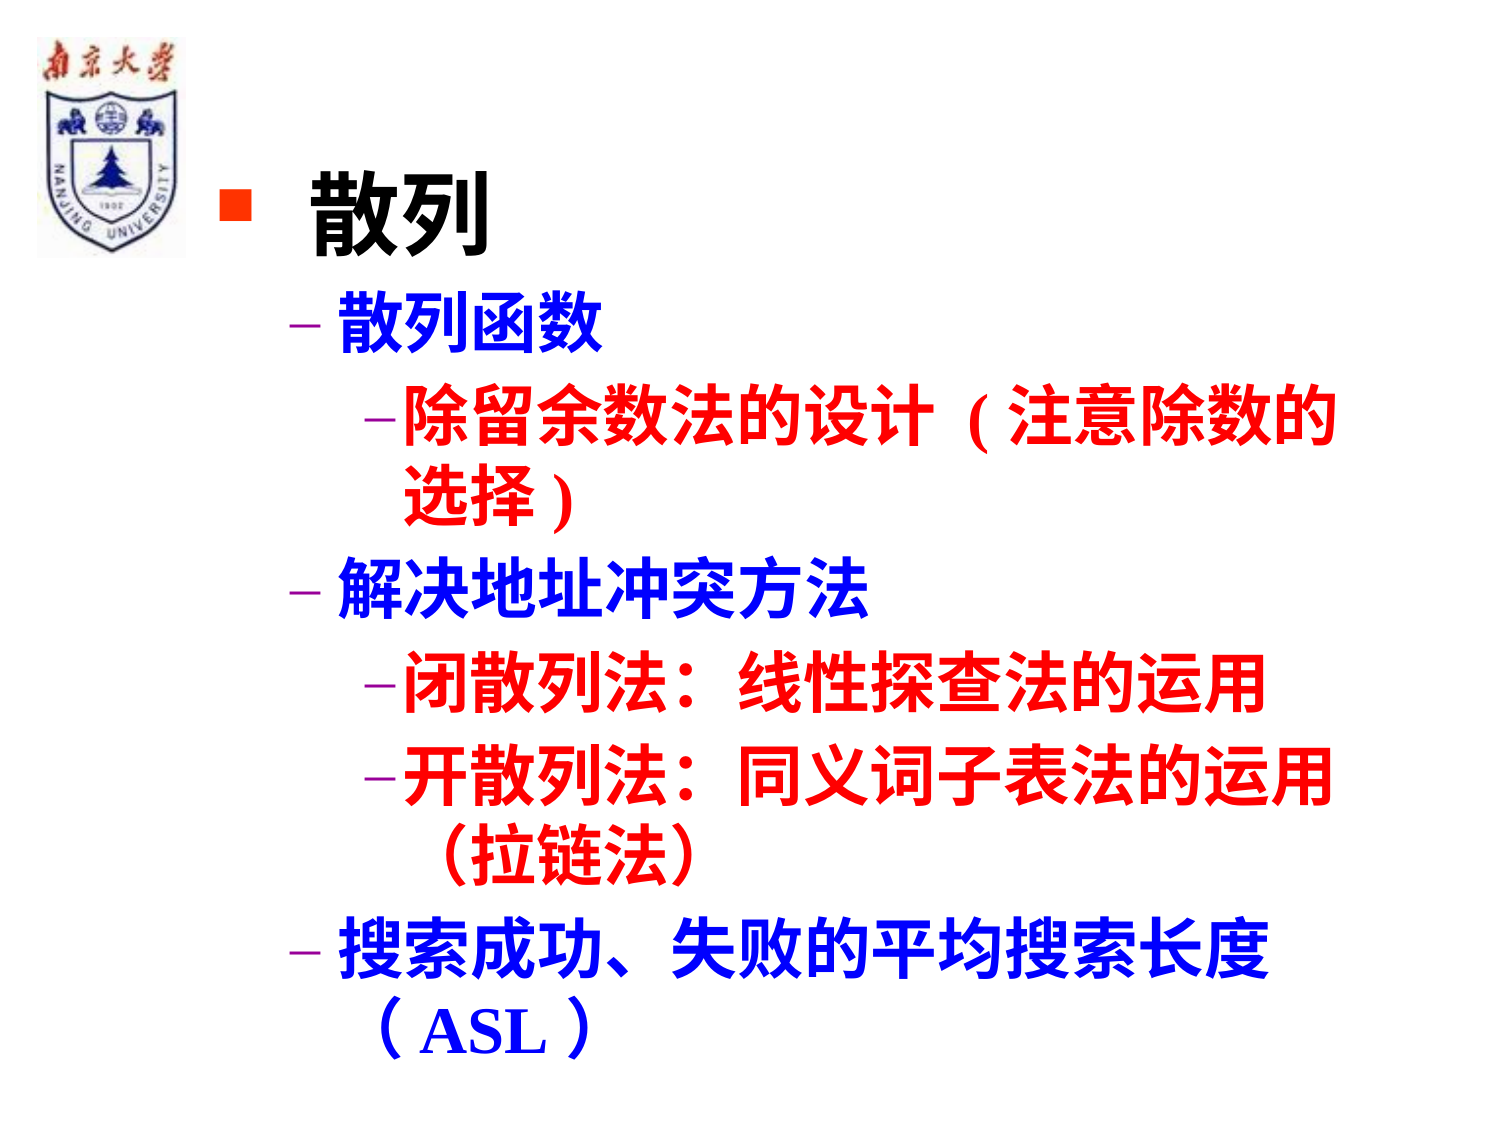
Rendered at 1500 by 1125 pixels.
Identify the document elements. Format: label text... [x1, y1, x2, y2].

picture [37, 37, 186, 258]
text_box 散列 散列函数 除留余数法的设计 (注意除数的选择) 解决地址冲突方法 闭散列法：线性探查法的运用 开散列法：同义词子表法的运用（拉链法） 搜索成功、失败的平均搜索长度 （ASL） [200, 149, 1372, 950]
